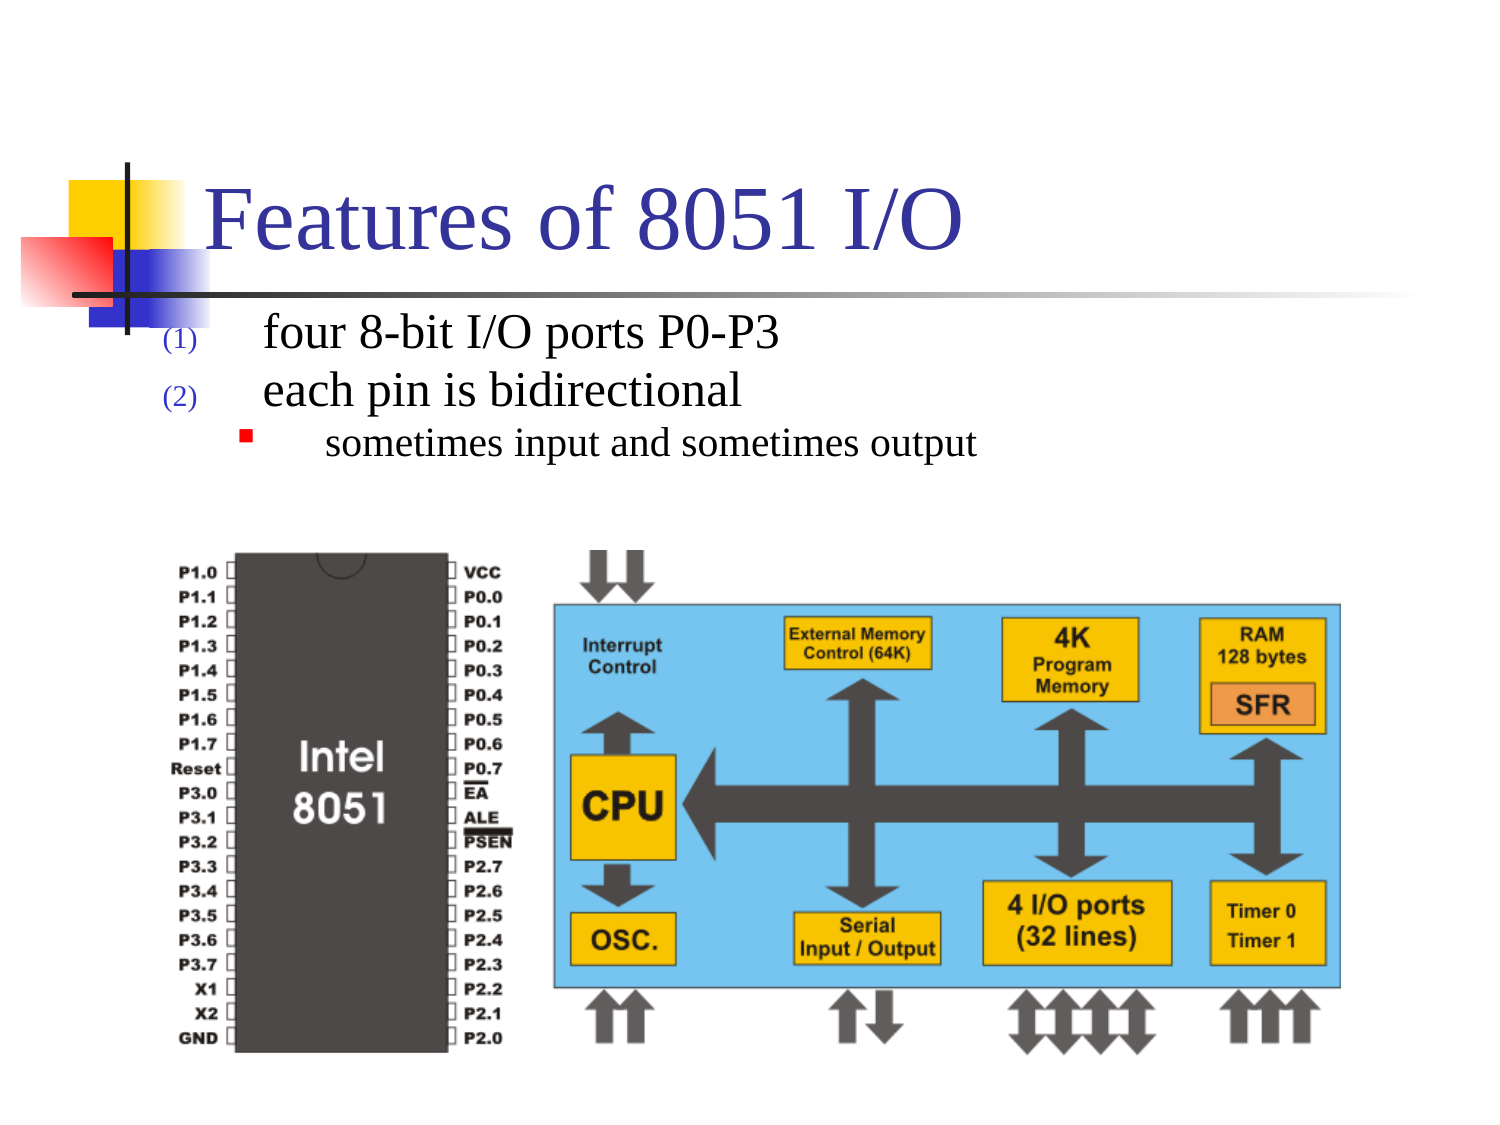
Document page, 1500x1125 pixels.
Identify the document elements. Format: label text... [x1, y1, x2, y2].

title Features of 8051 I/O [188, 35, 1468, 275]
picture [170, 550, 1341, 1056]
list four 8-bit I/O ports P0-P3 each pin is bidirectional sometimes input and sometimes output [147, 302, 1034, 492]
